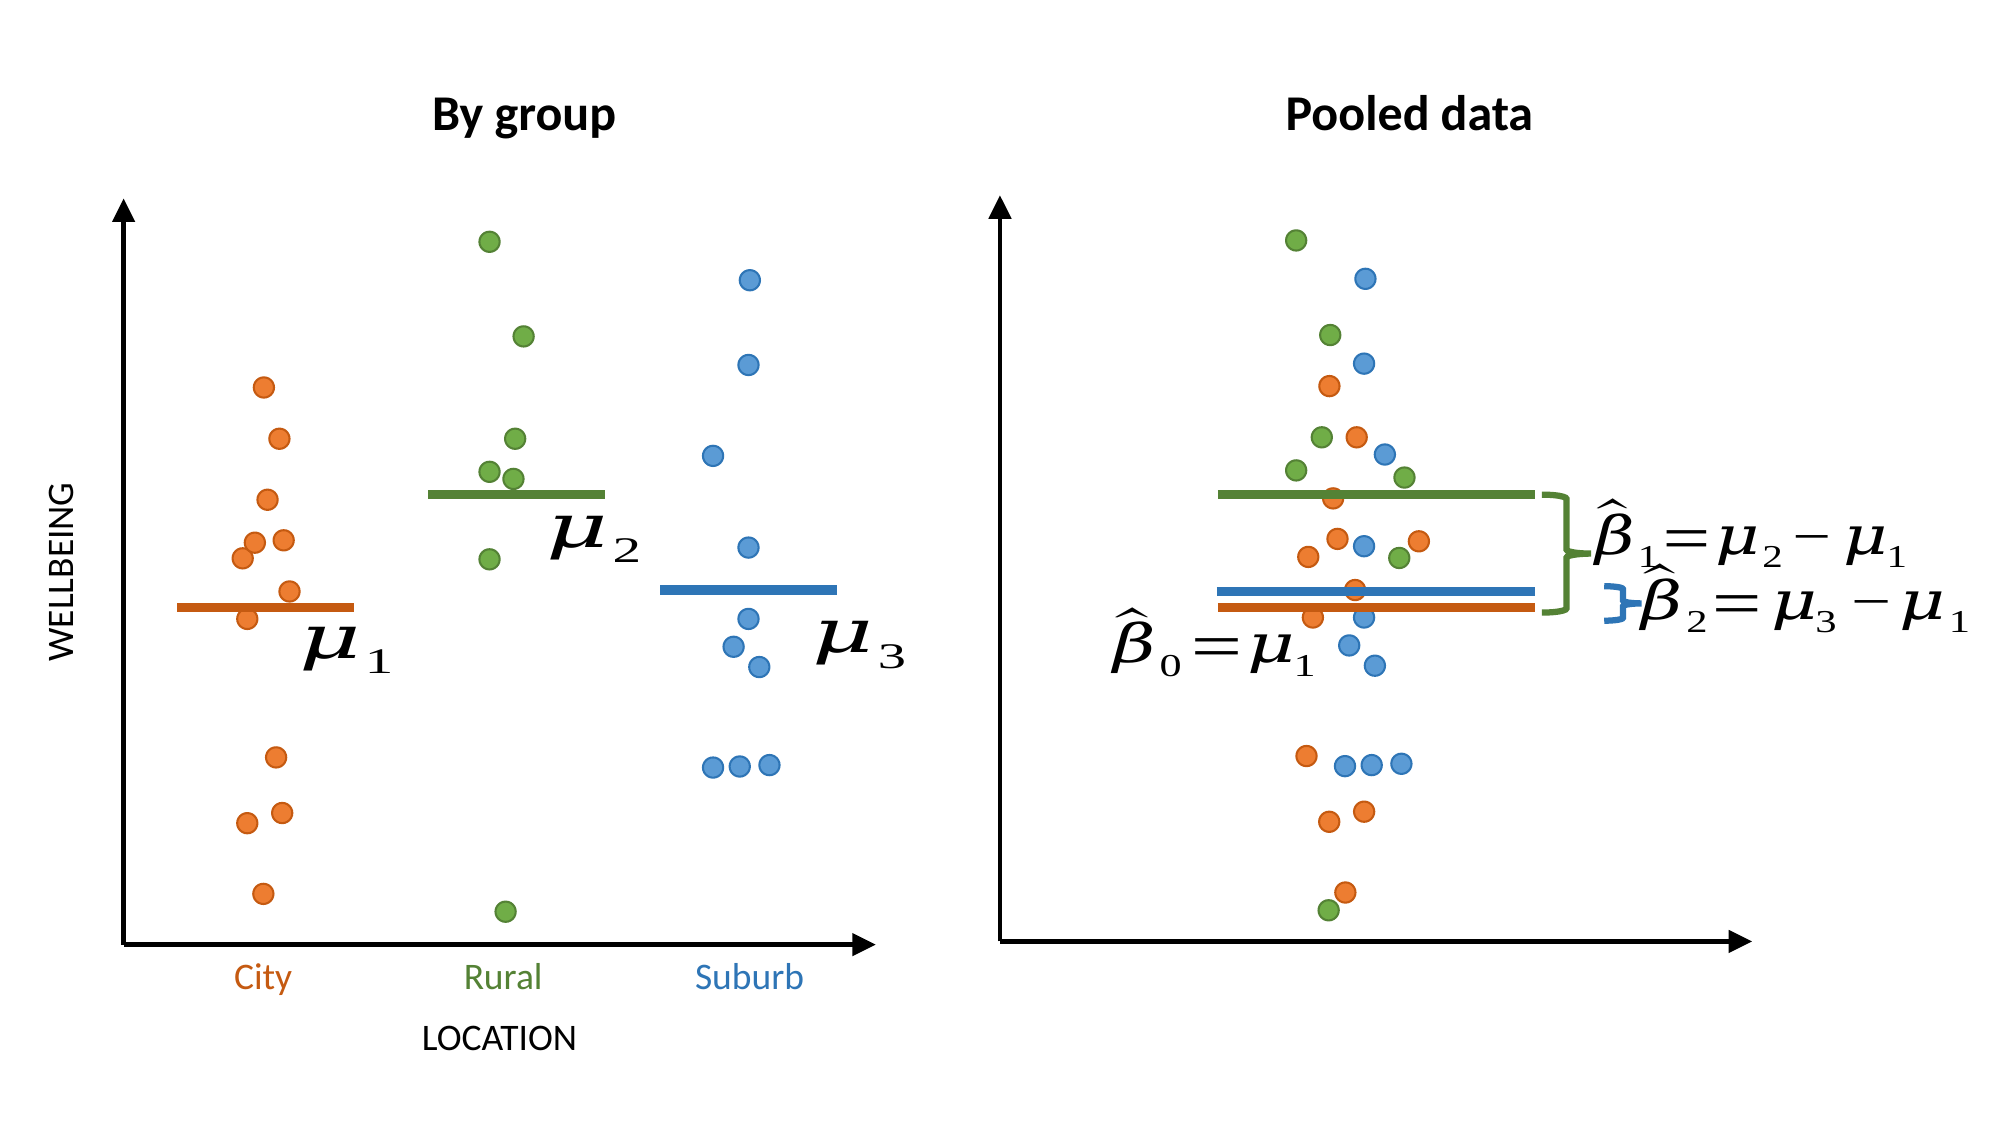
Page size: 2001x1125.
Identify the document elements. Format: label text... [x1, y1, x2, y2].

text_box [1345, 426, 1368, 449]
text_box [502, 467, 525, 490]
text_box [494, 900, 517, 923]
text_box [478, 548, 501, 571]
text_box [1319, 323, 1342, 347]
text_box [252, 882, 275, 906]
text_box [478, 230, 501, 253]
text_box [1352, 800, 1376, 823]
text_box [512, 325, 535, 348]
text_box [1354, 267, 1377, 290]
text_box [737, 536, 760, 559]
text_box [1352, 535, 1376, 558]
text_box [1352, 612, 1376, 629]
text_box [503, 427, 527, 450]
text_box [1297, 545, 1320, 569]
text_box WELLBEING [28, 467, 89, 677]
text_box [272, 529, 295, 552]
text_box [478, 460, 501, 483]
text_box [1318, 374, 1341, 398]
text_box [701, 444, 725, 468]
text_box [1326, 527, 1349, 551]
text_box [1541, 494, 1592, 614]
text_box [264, 746, 288, 769]
text_box [1373, 443, 1397, 466]
text_box [1388, 546, 1411, 570]
text_box [271, 801, 294, 825]
text_box [738, 269, 762, 292]
text_box [1338, 634, 1361, 657]
text_box [1318, 810, 1341, 833]
text_box [748, 655, 771, 679]
text_box [1285, 459, 1308, 482]
text_box [1317, 899, 1340, 922]
text_box [256, 488, 279, 511]
text_box By group [417, 72, 632, 148]
text_box [728, 755, 751, 778]
text_box [1334, 881, 1357, 904]
text_box [231, 547, 254, 570]
text_box [1604, 585, 1642, 622]
text_box [758, 753, 781, 777]
text_box [1393, 466, 1416, 489]
text_box [737, 607, 760, 631]
text_box [243, 531, 267, 554]
text_box Suburb [680, 945, 820, 1005]
text_box [1352, 352, 1376, 375]
text_box [1322, 499, 1345, 510]
text_box [1310, 426, 1333, 449]
text_box [1301, 612, 1325, 629]
text_box City [219, 945, 308, 1005]
text_box [236, 612, 259, 631]
text_box [268, 427, 291, 450]
text_box [252, 376, 276, 399]
text_box [1333, 754, 1357, 778]
text_box [737, 353, 760, 377]
text_box [1345, 596, 1365, 602]
text_box [722, 635, 745, 658]
text_box [1360, 753, 1383, 777]
text_box [278, 580, 301, 603]
text_box Pooled data [1270, 72, 1549, 148]
text_box [701, 756, 725, 779]
text_box [1390, 752, 1413, 775]
text_box [1285, 229, 1308, 252]
text_box LOCATION [407, 1005, 593, 1065]
text_box [1407, 530, 1431, 553]
text_box [1344, 578, 1366, 587]
text_box [1363, 654, 1387, 677]
text_box [1295, 744, 1318, 768]
text_box [236, 812, 259, 835]
text_box Rural [448, 945, 558, 1005]
